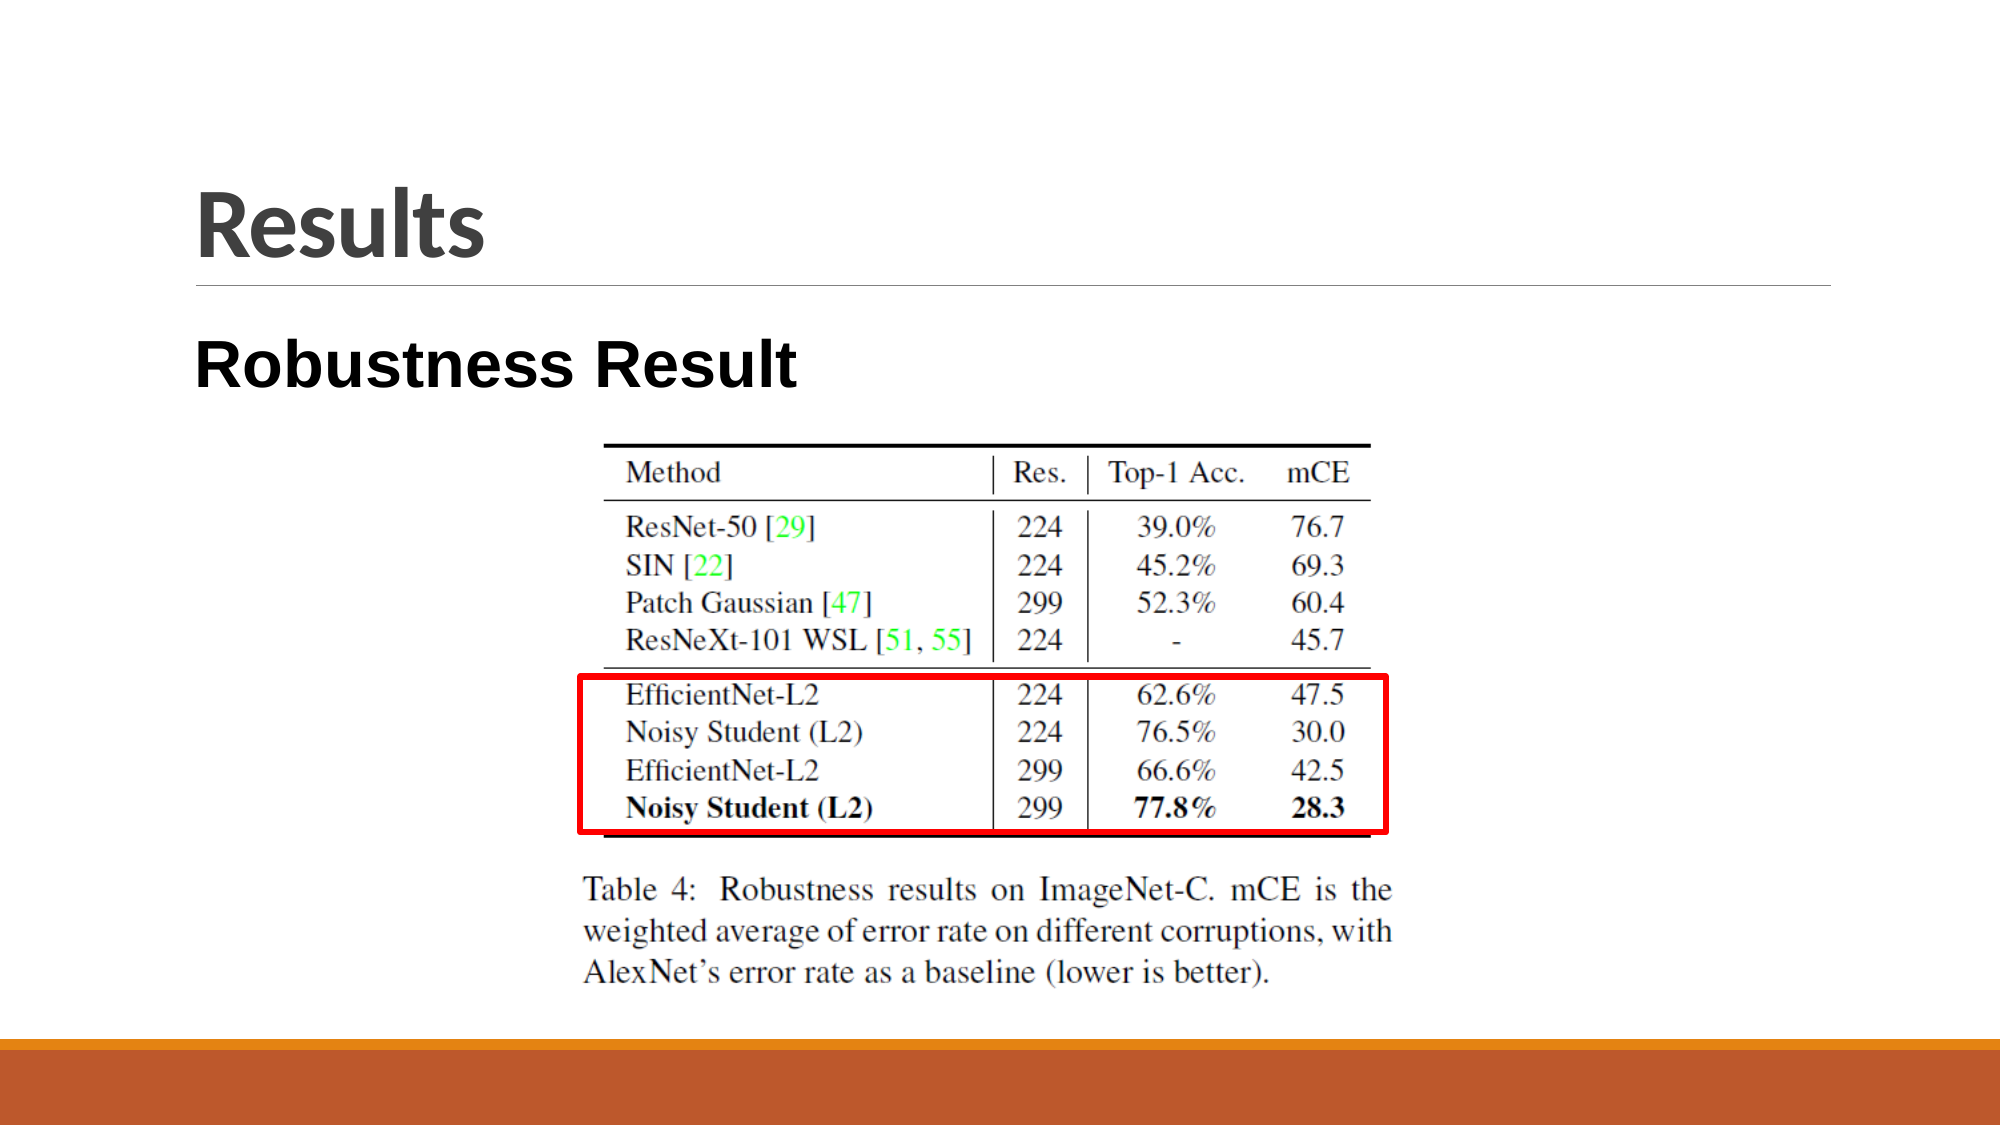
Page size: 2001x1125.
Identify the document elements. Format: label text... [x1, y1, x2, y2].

picture [579, 423, 1399, 1032]
text_box Robustness Result [180, 312, 1301, 408]
title Results [180, 47, 1830, 285]
